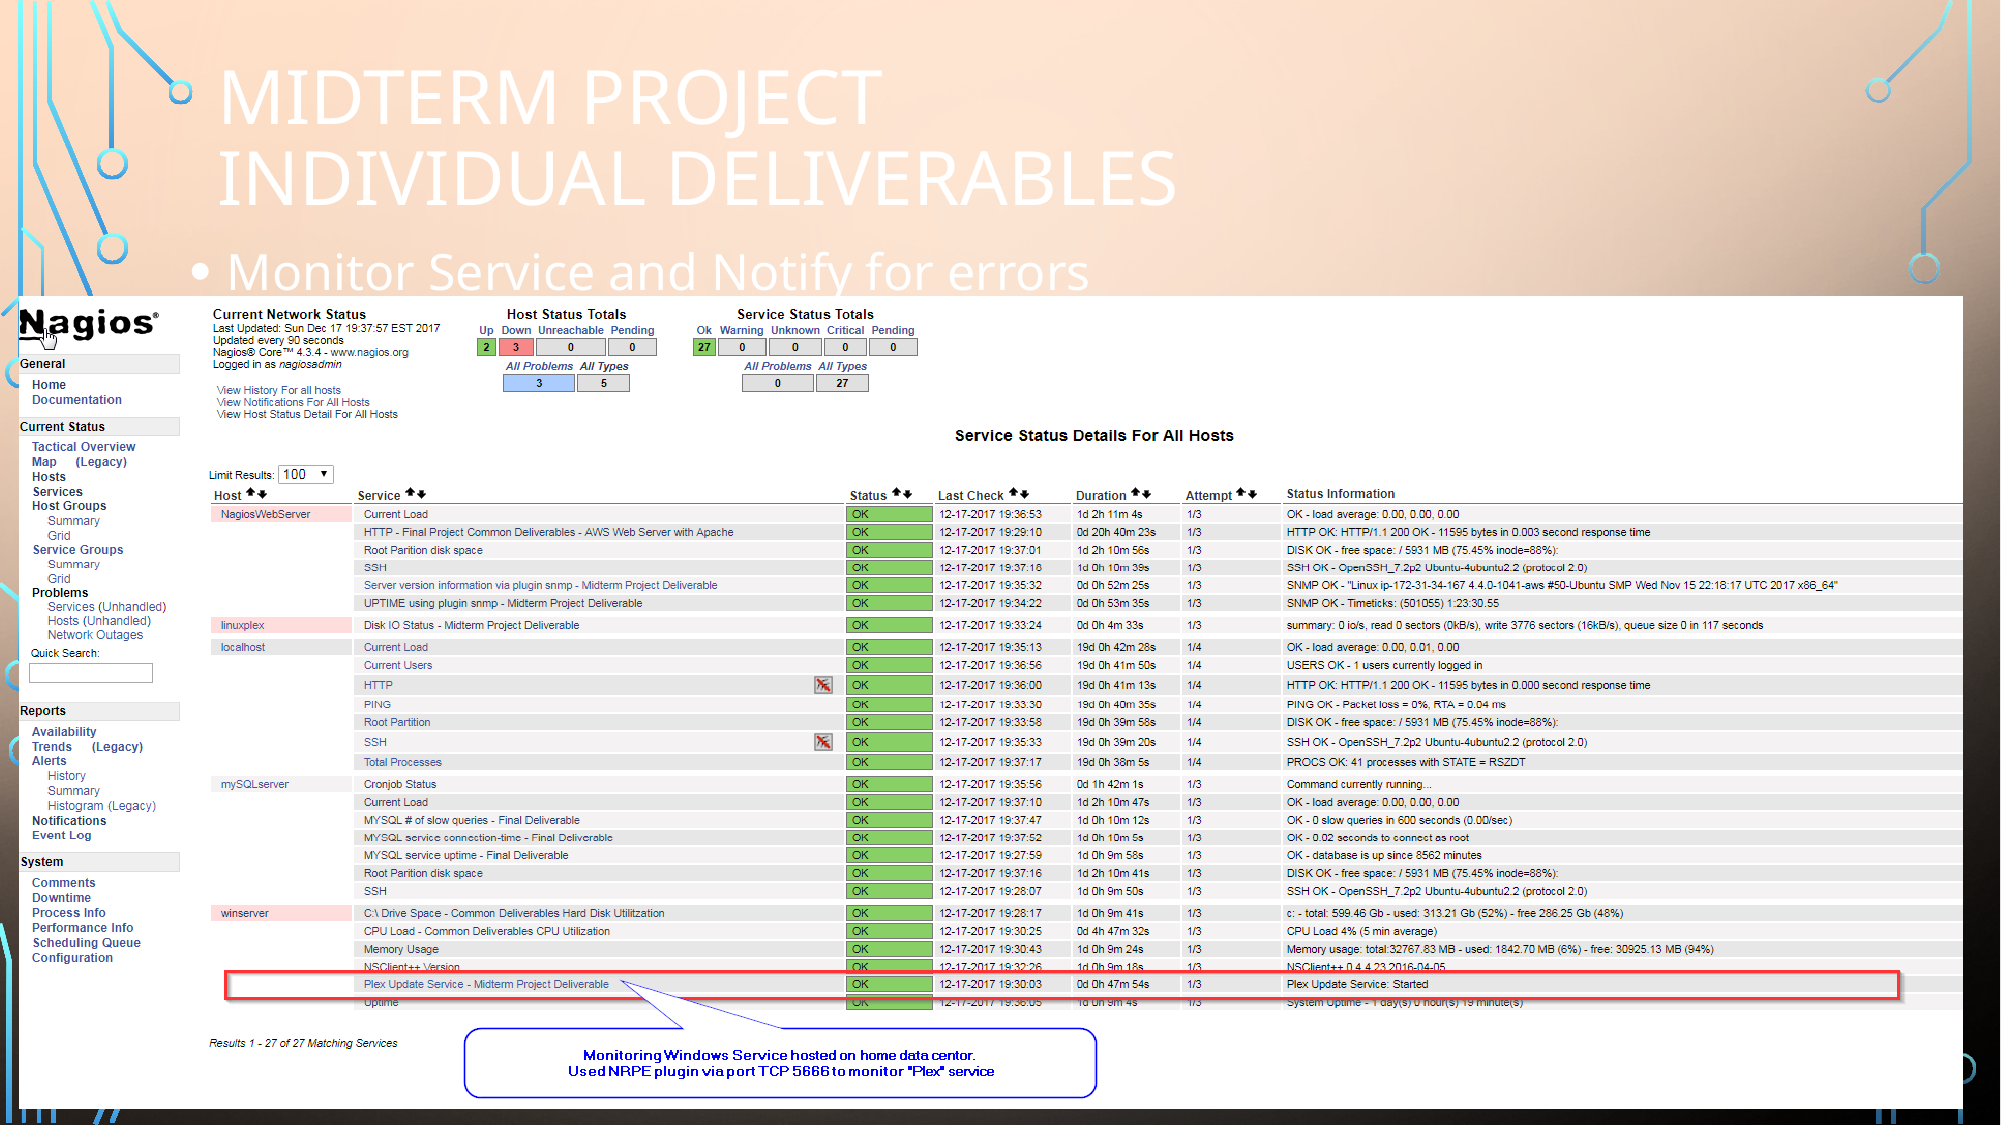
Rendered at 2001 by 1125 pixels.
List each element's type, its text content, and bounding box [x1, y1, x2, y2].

picture [19, 296, 1963, 1110]
title Midterm Project Individual Deliverables [202, 19, 1828, 263]
list Monitor Service and Notify for errors [174, 221, 1779, 296]
